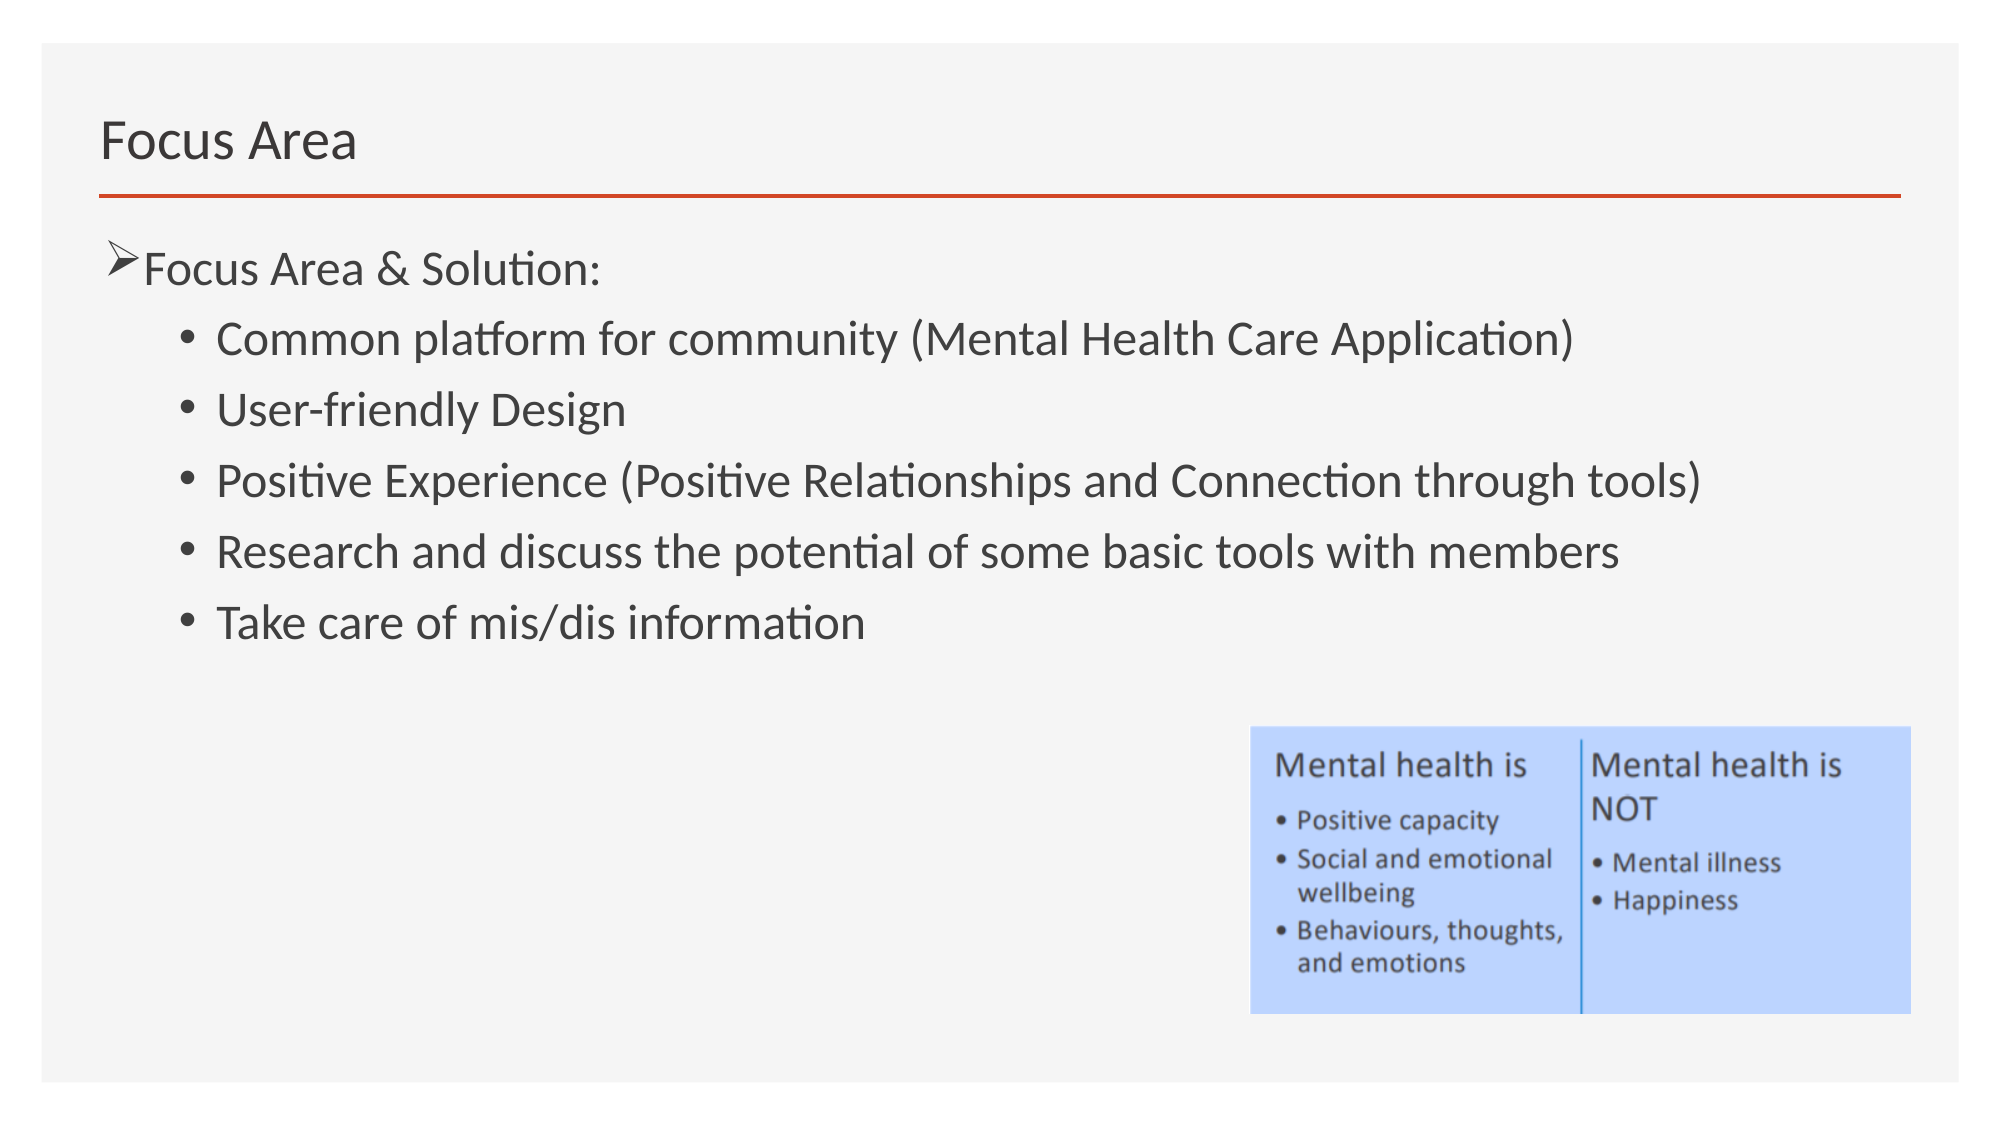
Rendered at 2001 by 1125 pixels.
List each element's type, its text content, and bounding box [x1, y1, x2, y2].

text_box Focus Area & Solution: Common platform for community (Mental Health Care Application) User-friendly Design Positive Experience (Positive Relationships and Connection through tools) Research and discuss the potential of some basic tools with members Take care of mis/dis information [88, 250, 1895, 886]
title Focus Area [85, 73, 1892, 179]
picture [1249, 725, 1911, 1014]
